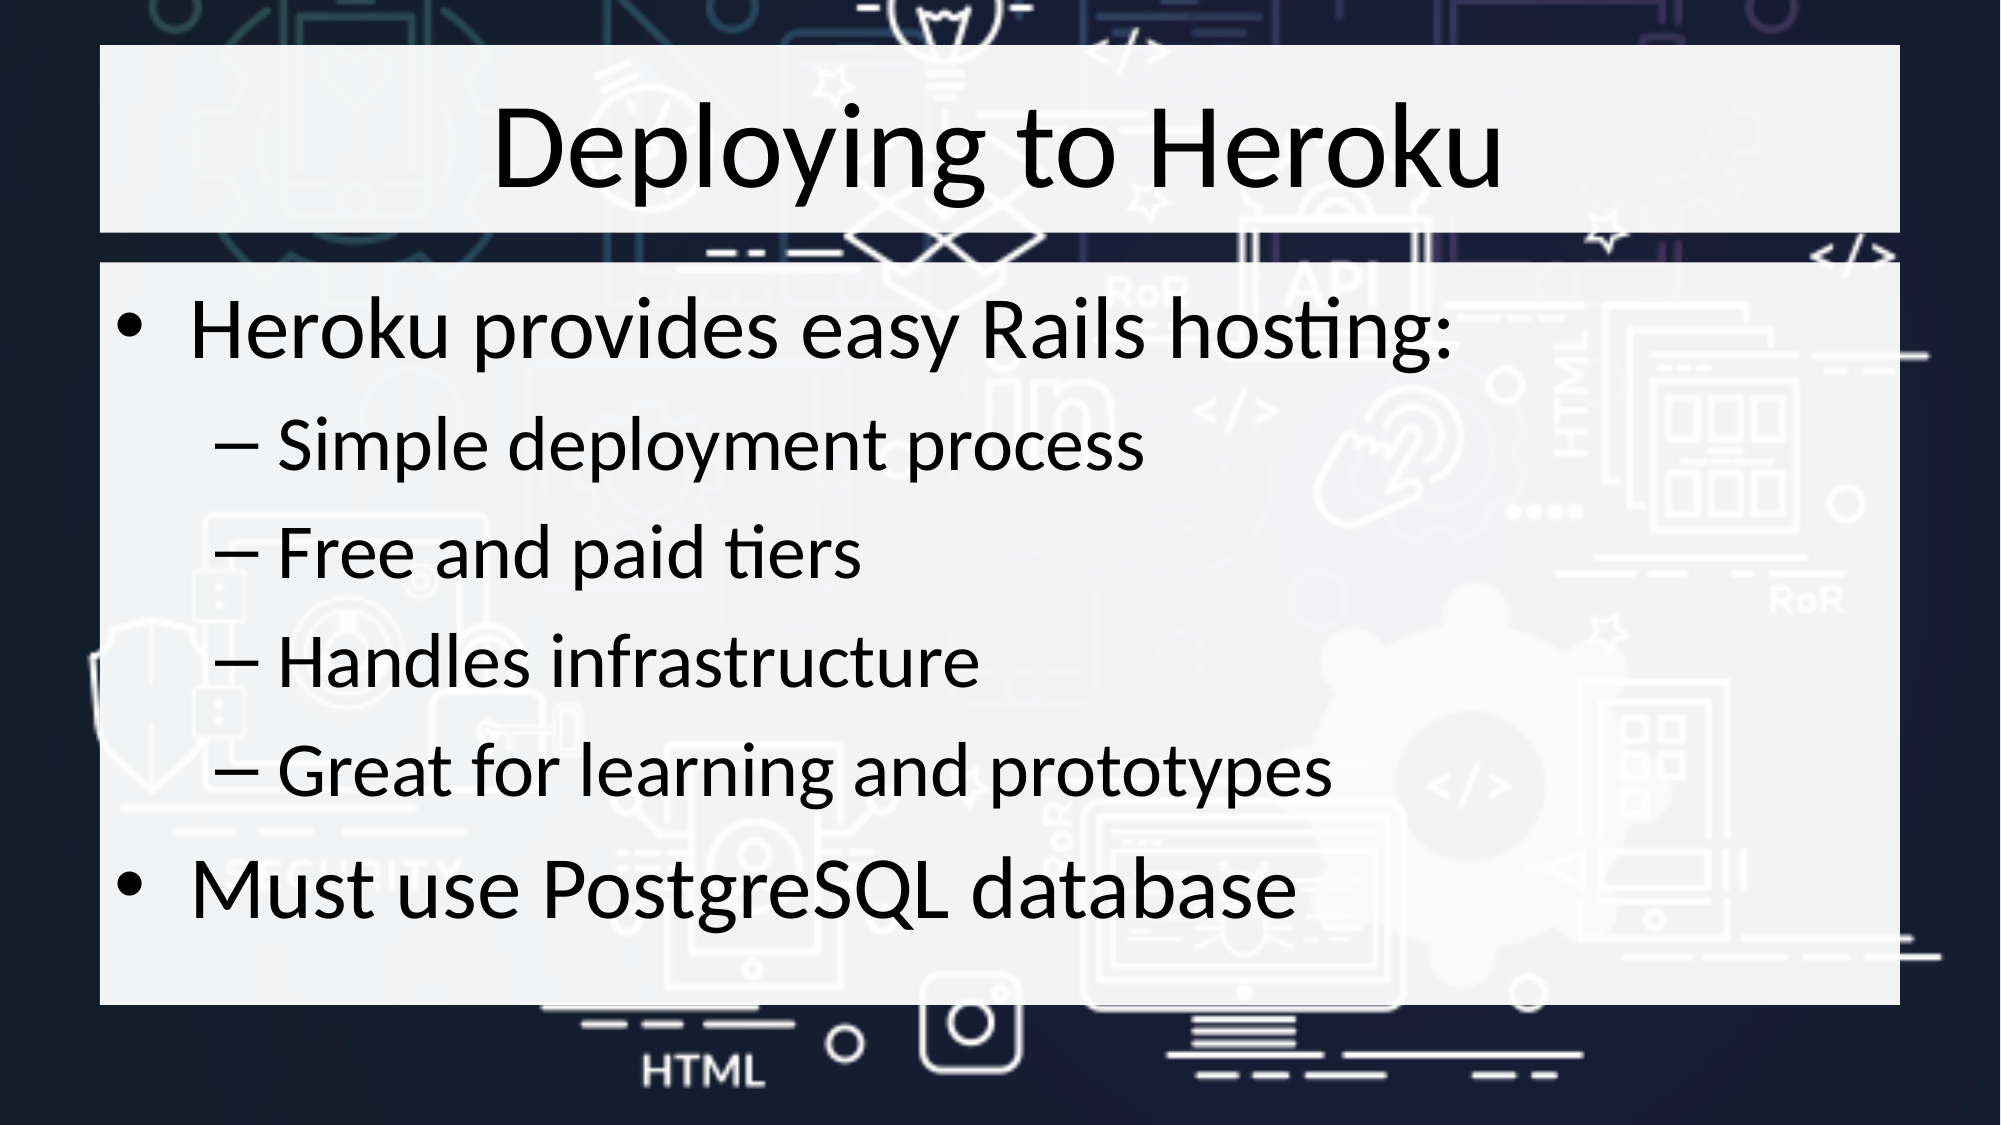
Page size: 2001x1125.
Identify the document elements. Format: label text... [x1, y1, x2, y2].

picture [0, 0, 2001, 1125]
title Deploying to Heroku [99, 45, 1900, 233]
list Heroku provides easy Rails hosting: Simple deployment process Free and paid tiers Handles infrastructure Great for learning and prototypes Must use PostgreSQL database [99, 262, 1900, 1005]
